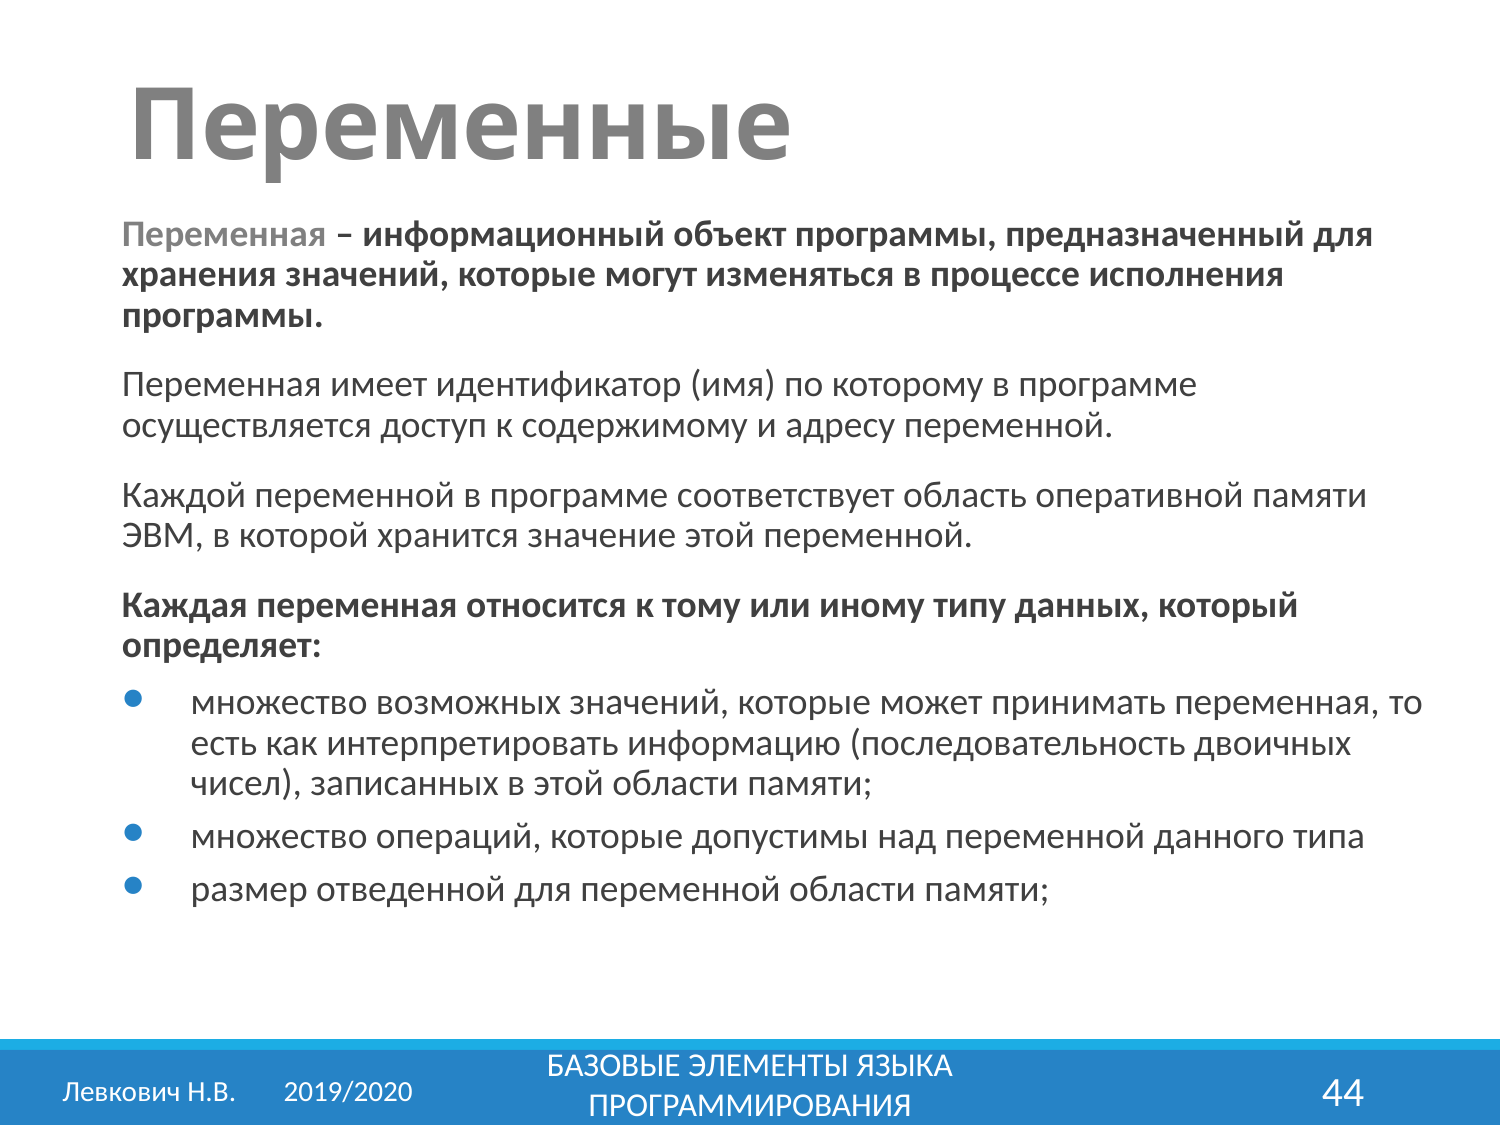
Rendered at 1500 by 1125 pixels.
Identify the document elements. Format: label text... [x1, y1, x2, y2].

slide_number Левкович Н.В. 2019/2020 [47, 1059, 440, 1120]
text_box Переменная – информационный объект программы, предназначенный для хранения значений, которые могут изменяться в процессе исполнения программы. Переменная имеет идентификатор (имя) по которому в программе осуществляется доступ к содержимому и адресу переменной. Каждой переменной в программе соответствует область оперативной памяти ЭВМ, в которой хранится значение этой переменной. Каждая переменная относится к тому или иному типу данных, который определяет: множество возможных значений, которые может принимать переменная, то есть как интерпретировать информацию (последовательность двоичных чисел), записанных в этой области памяти; множество операций, которые допустимы над переменной данного типа размер отведенной для переменной области памяти; [32, 206, 1454, 992]
slide_number 44 [1218, 1059, 1380, 1120]
footer Базовые элементы языка программирования [453, 1046, 1047, 1120]
text_box Переменные [112, 37, 1428, 188]
